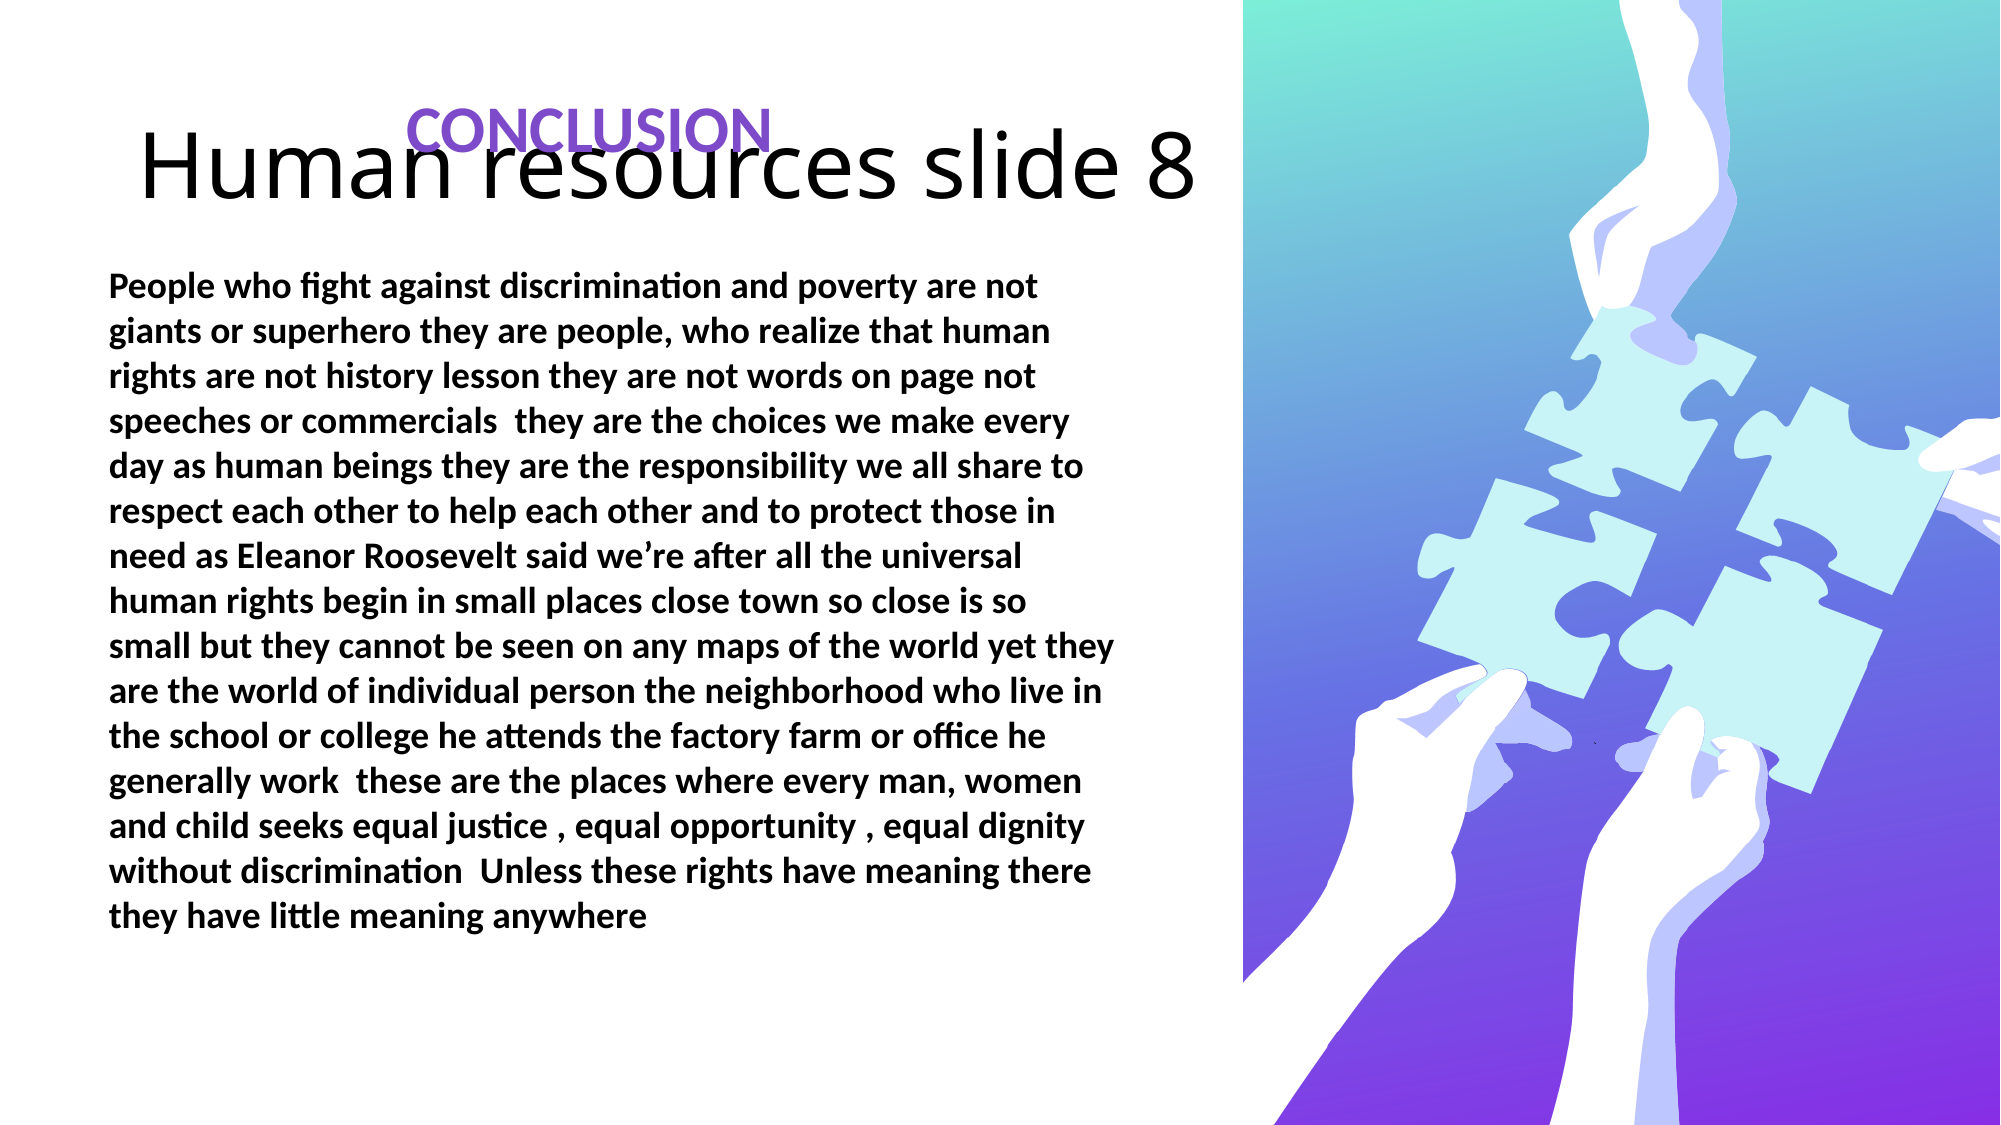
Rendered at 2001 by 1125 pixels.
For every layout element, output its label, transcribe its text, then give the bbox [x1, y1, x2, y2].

text_box People who fight against discrimination and poverty are not giants or superhero they are people, who realize that human rights are not history lesson they are not words on page not speeches or commercials they are the choices we make every day as human beings they are the responsibility we all share to respect each other to help each other and to protect those in need as Eleanor Roosevelt said we’re after all the universal human rights begin in small places close town so close is so small but they cannot be seen on any maps of the world yet they are the world of individual person the neighborhood who live in the school or college he attends the factory farm or office he generally work these are the places where every man, women and child seeks equal justice , equal opportunity , equal dignity without discrimination Unless these rights have meaning there they have little meaning anywhere [94, 253, 1131, 944]
text_box CONCLUSION [391, 78, 798, 174]
title Human resources slide 8 [137, 59, 1238, 278]
picture [1238, 0, 2000, 1125]
